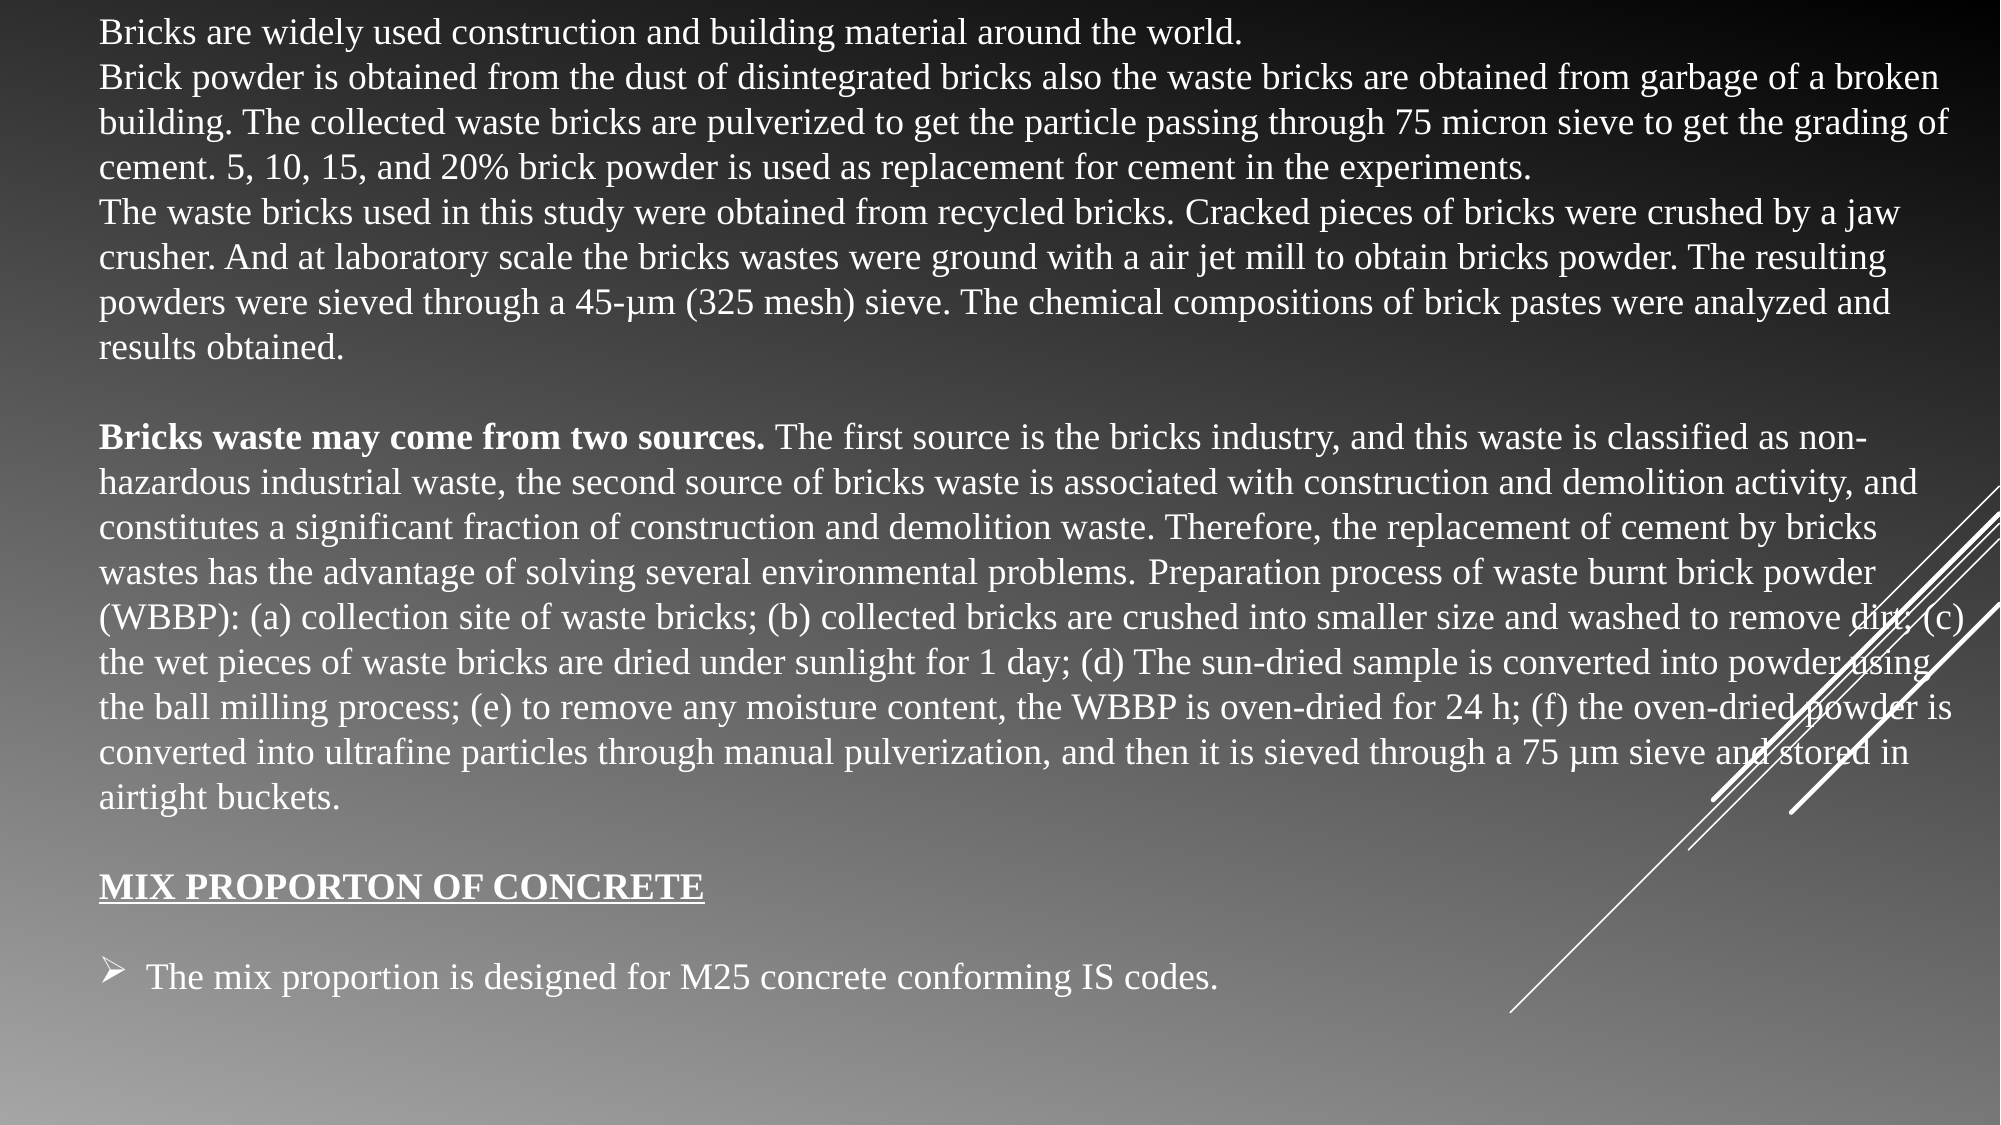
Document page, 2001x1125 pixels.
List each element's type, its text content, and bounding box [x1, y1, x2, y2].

text_box Bricks are widely used construction and building material around the world. Brick powder is obtained from the dust of disintegrated bricks also the waste bricks are obtained from garbage of a broken building. The collected waste bricks are pulverized to get the particle passing through 75 micron sieve to get the grading of cement. 5, 10, 15, and 20% brick powder is used as replacement for cement in the experiments. The waste bricks used in this study were obtained from recycled bricks. Cracked pieces of bricks were crushed by a jaw crusher. And at laboratory scale the bricks wastes were ground with a air jet mill to obtain bricks powder. The resulting powders were sieved through a 45-µm (325 mesh) sieve. The chemical compositions of brick pastes were analyzed and results obtained. Bricks waste may come from two sources. The first source is the bricks industry, and this waste is classified as non-hazardous industrial waste, the second source of bricks waste is associated with construction and demolition activity, and constitutes a significant fraction of construction and demolition waste. Therefore, the replacement of cement by bricks wastes has the advantage of solving several environmental problems. Preparation process of waste burnt brick powder (WBBP): (a) collection site of waste bricks; (b) collected bricks are crushed into smaller size and washed to remove dirt; (c) the wet pieces of waste bricks are dried under sunlight for 1 day; (d) The sun-dried sample is converted into powder using the ball milling process; (e) to remove any moisture content, the WBBP is oven-dried for 24 h; (f) the oven-dried powder is converted into ultrafine particles through manual pulverization, and then it is sieved through a 75 µm sieve and stored in airtight buckets. MIX PROPORTON OF CONCRETE The mix proportion is designed for M25 concrete conforming IS codes. [84, 0, 2000, 1050]
